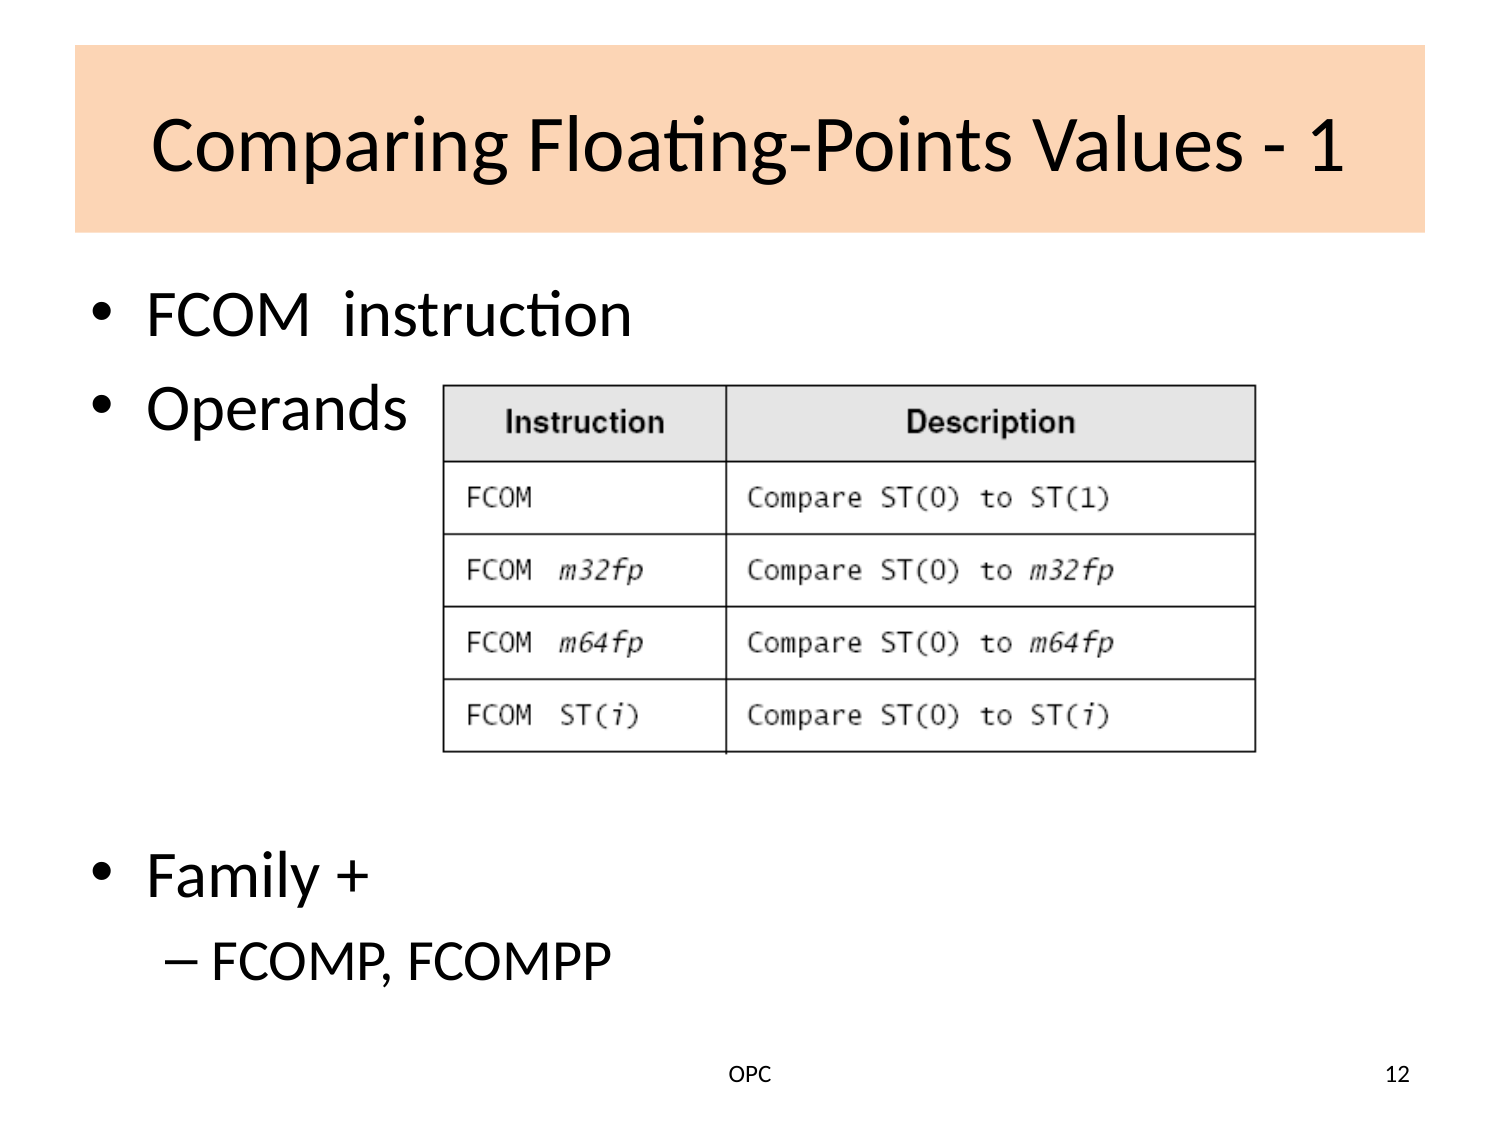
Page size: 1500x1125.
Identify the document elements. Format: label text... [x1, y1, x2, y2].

footer OPC [512, 1042, 988, 1103]
picture [430, 373, 1273, 765]
slide_number 12 [1074, 1042, 1425, 1103]
title Comparing Floating-Points Values - 1 [75, 45, 1425, 233]
list FCOM instruction Operands Family + FCOMP, FCOMPP [75, 262, 1425, 1005]
